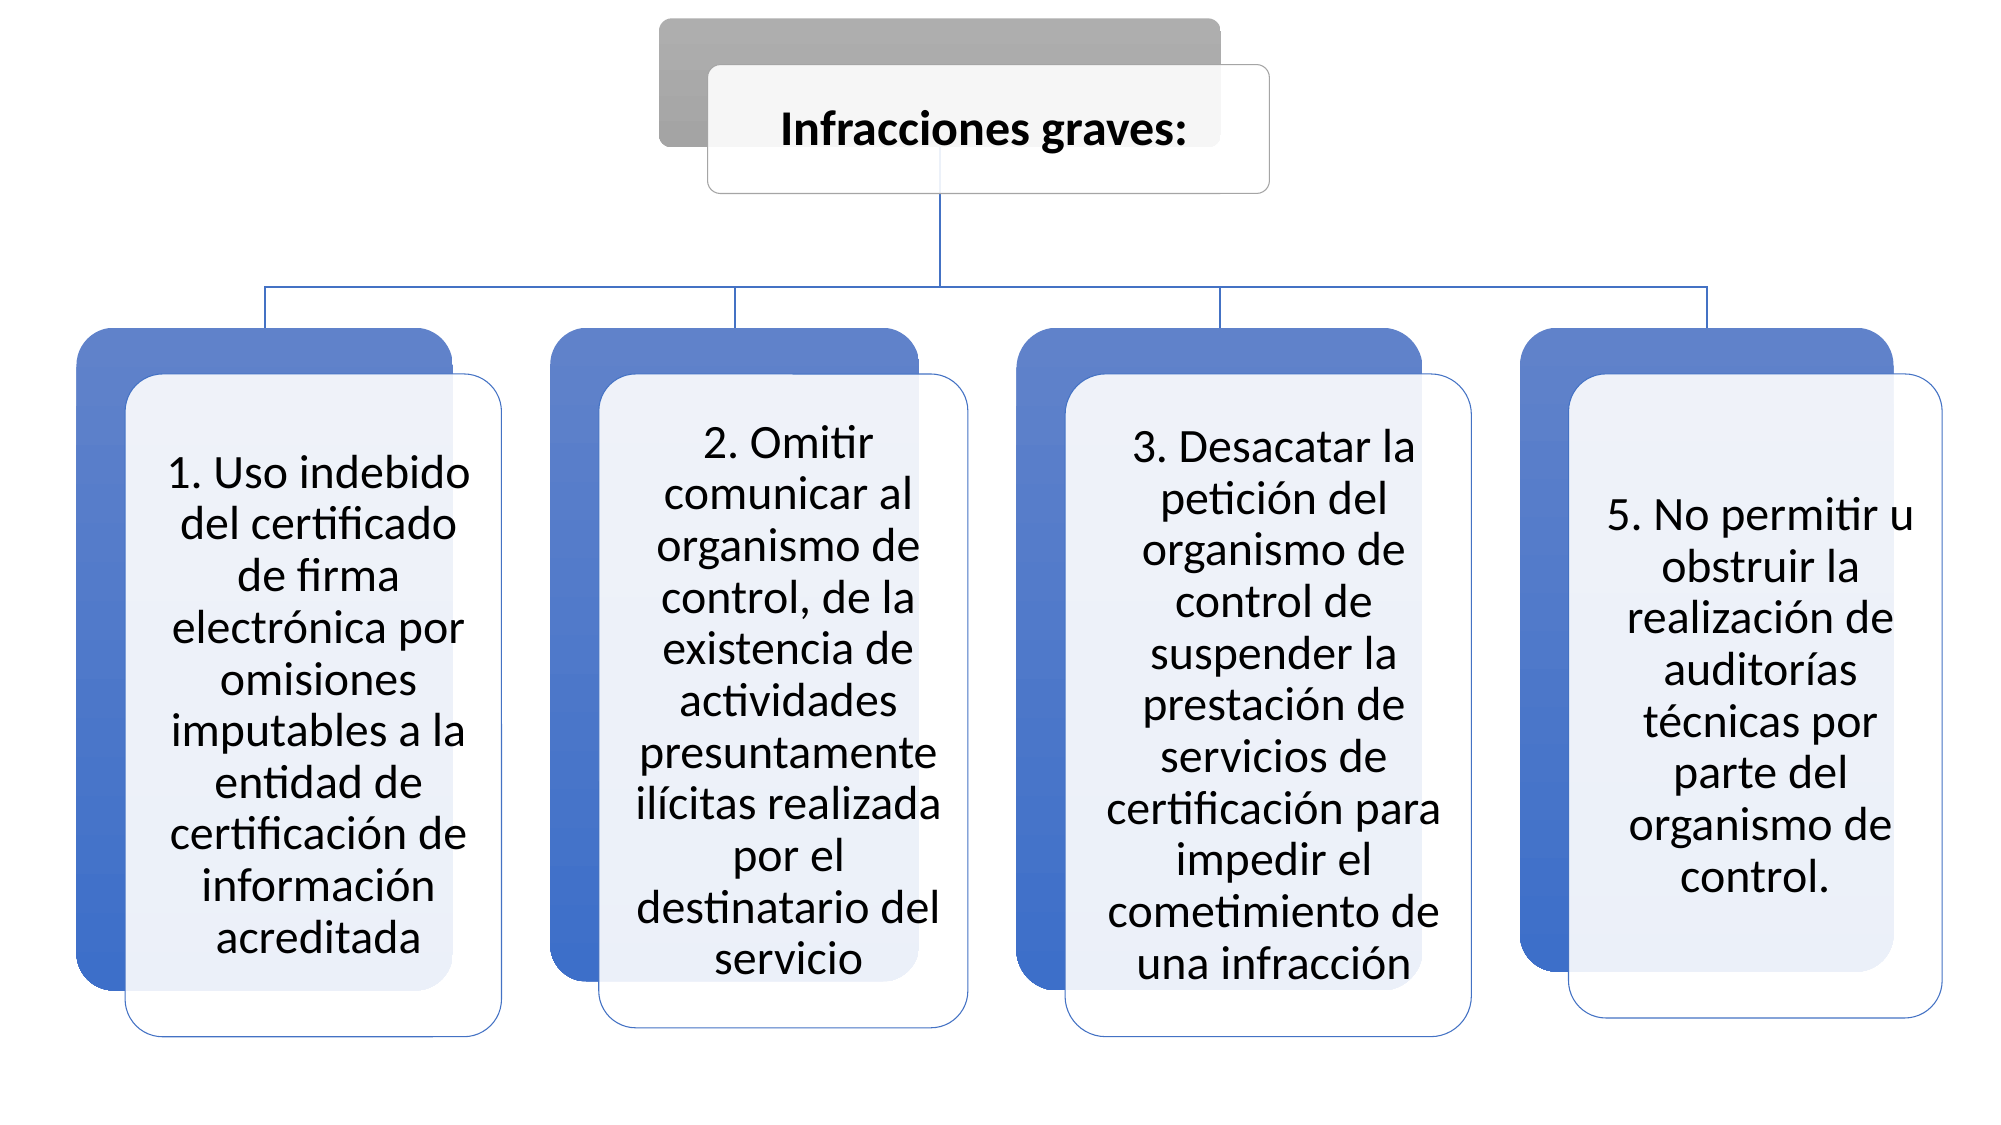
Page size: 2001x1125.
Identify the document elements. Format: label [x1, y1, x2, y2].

list [74, 64, 1944, 1044]
